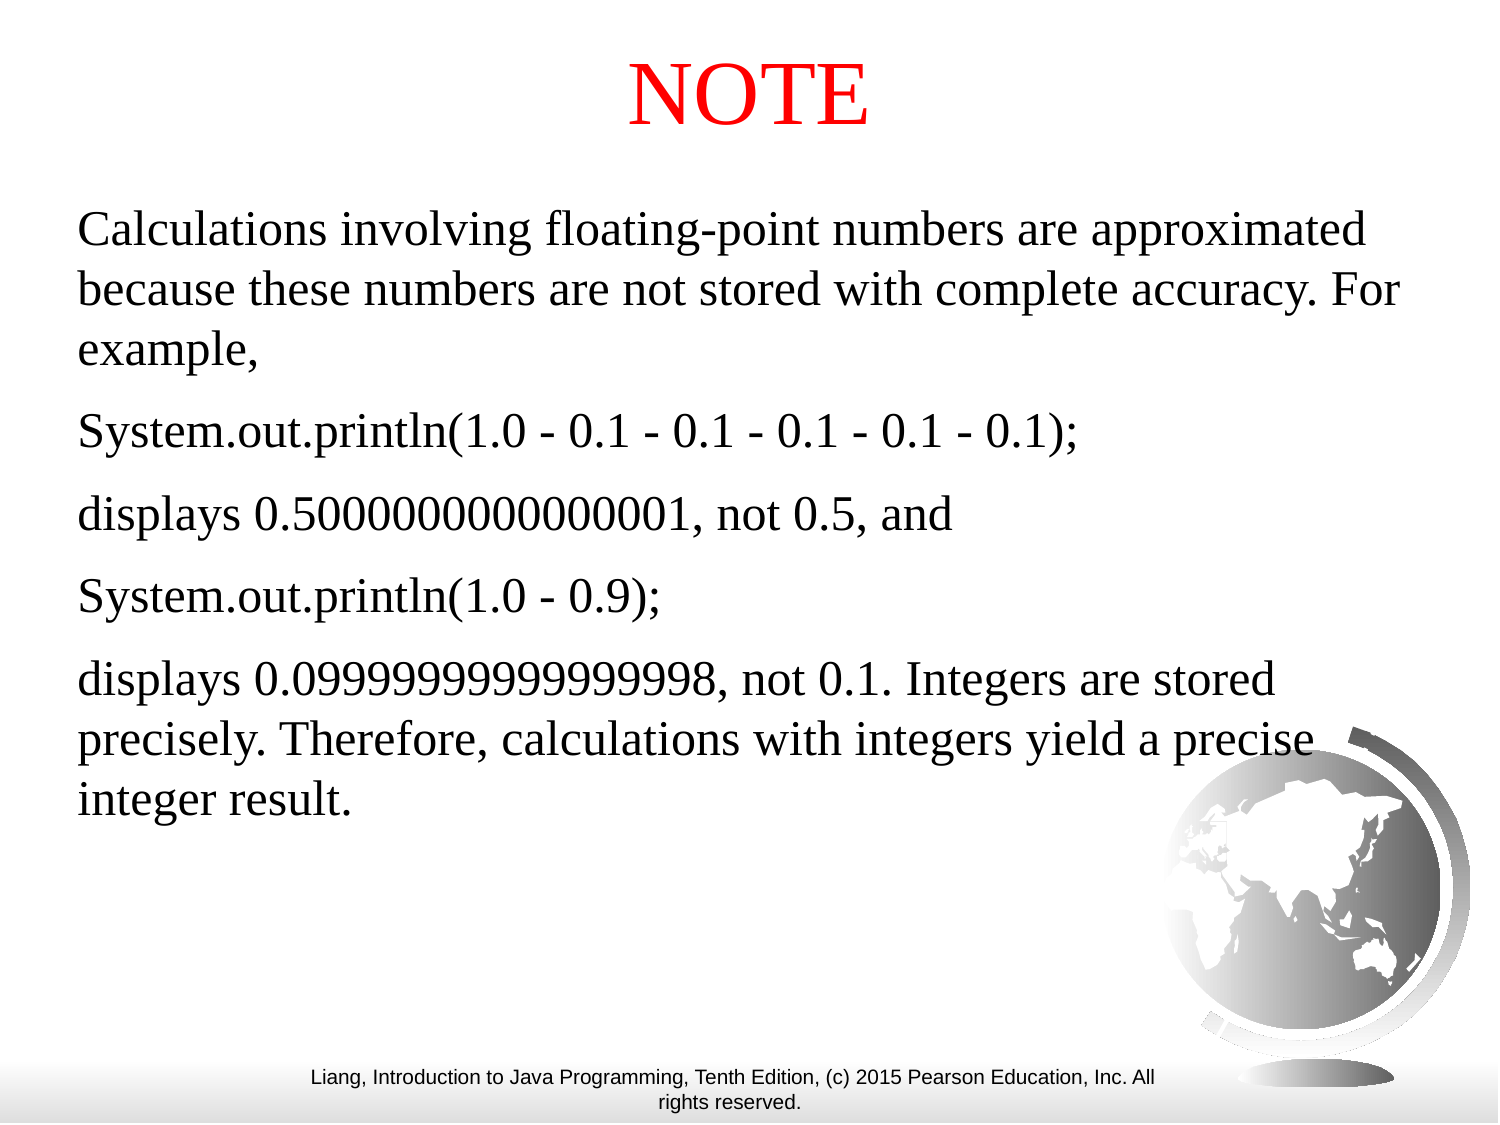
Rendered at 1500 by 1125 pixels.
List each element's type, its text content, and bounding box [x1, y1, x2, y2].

slide_number [1074, 1050, 1388, 1125]
title NOTE [112, 24, 1388, 150]
list Calculations involving floating-point numbers are approximated because these numbers are not stored with complete accuracy. For example, System.out.println(1.0 - 0.1 - 0.1 - 0.1 - 0.1 - 0.1); displays 0.5000000000000001, not 0.5, and System.out.println(1.0 - 0.9); displays 0.09999999999999998, not 0.1. Integers are stored precisely. Therefore, calculations with integers yield a precise integer result. [62, 187, 1475, 1050]
